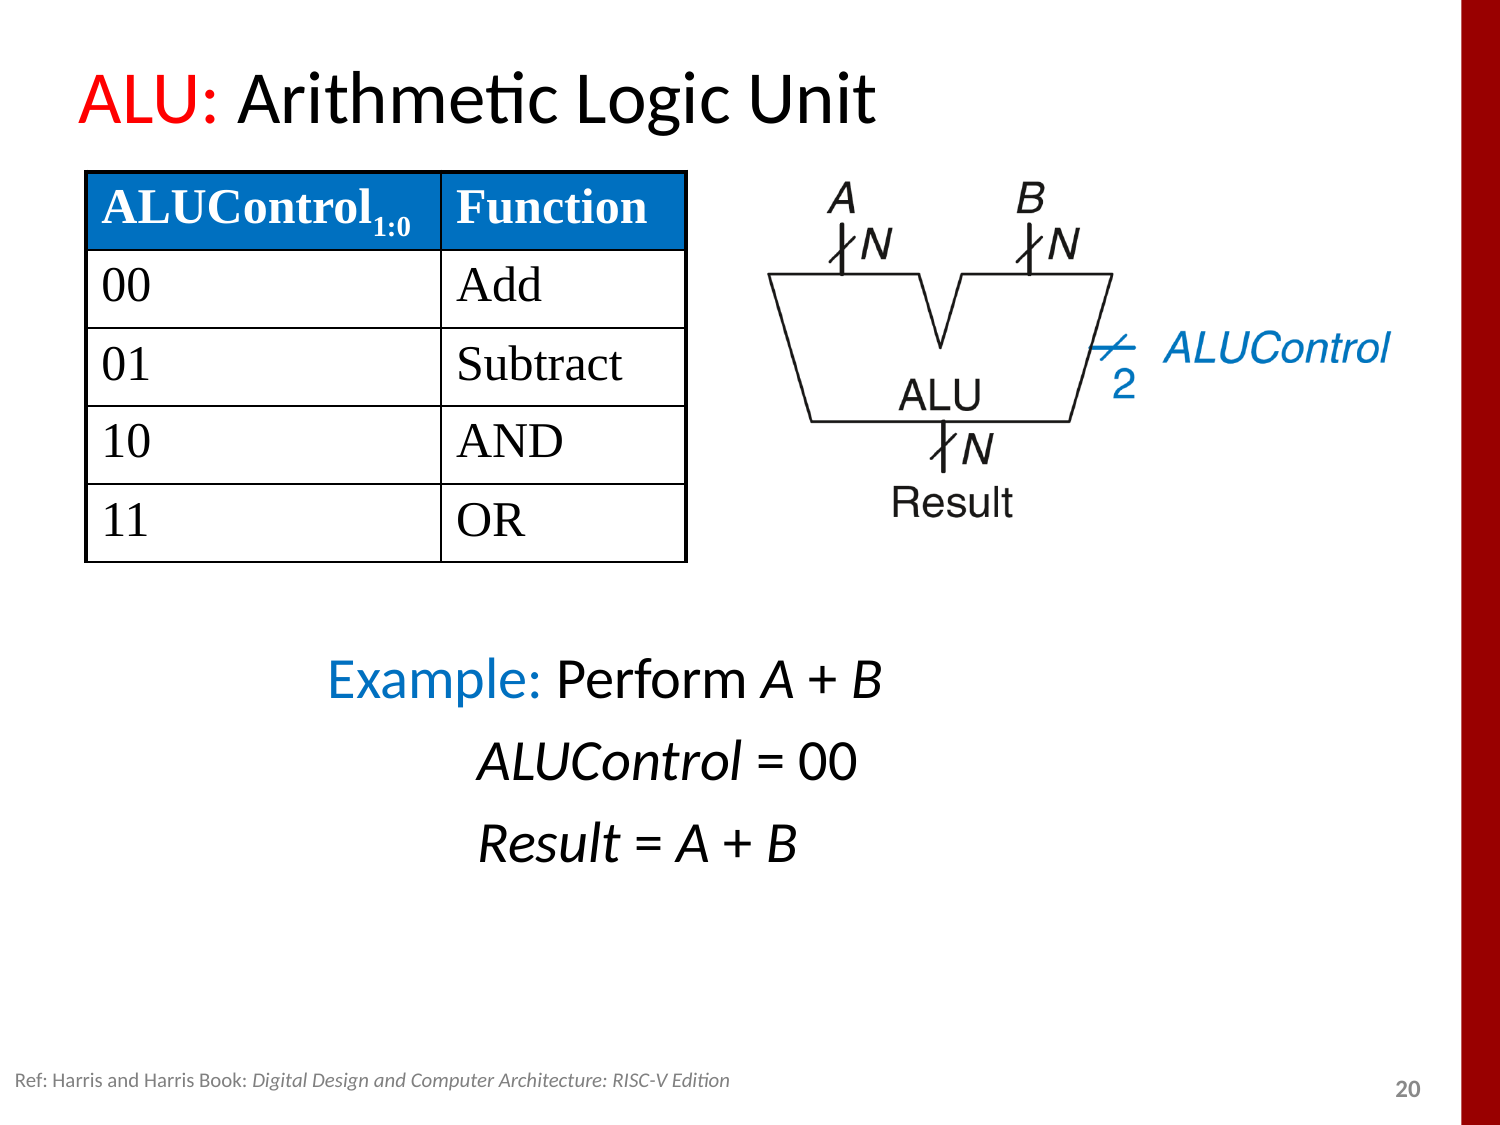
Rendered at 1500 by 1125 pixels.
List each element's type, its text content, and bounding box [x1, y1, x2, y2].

table_cell 01 [88, 329, 440, 405]
table_cell 00 [88, 251, 440, 327]
table_cell 10 [88, 407, 440, 483]
picture [761, 173, 1400, 527]
table_cell AND [442, 407, 684, 483]
text_box Ref: Harris and Harris Book: Digital Design and Computer Architecture: RISC-V Edition [0, 1059, 969, 1099]
text_box Example: Perform A + B ALUControl = 00 Result = A + B [312, 633, 1138, 934]
table_cell Add [442, 251, 684, 327]
title ALU: Arithmetic Logic Unit [63, 30, 1310, 156]
table_cell Subtract [442, 329, 684, 405]
table_header Function [442, 174, 684, 249]
table_cell 11 [88, 485, 440, 561]
table_header ALUControl1:0 [88, 174, 440, 249]
table_cell OR [442, 485, 684, 561]
